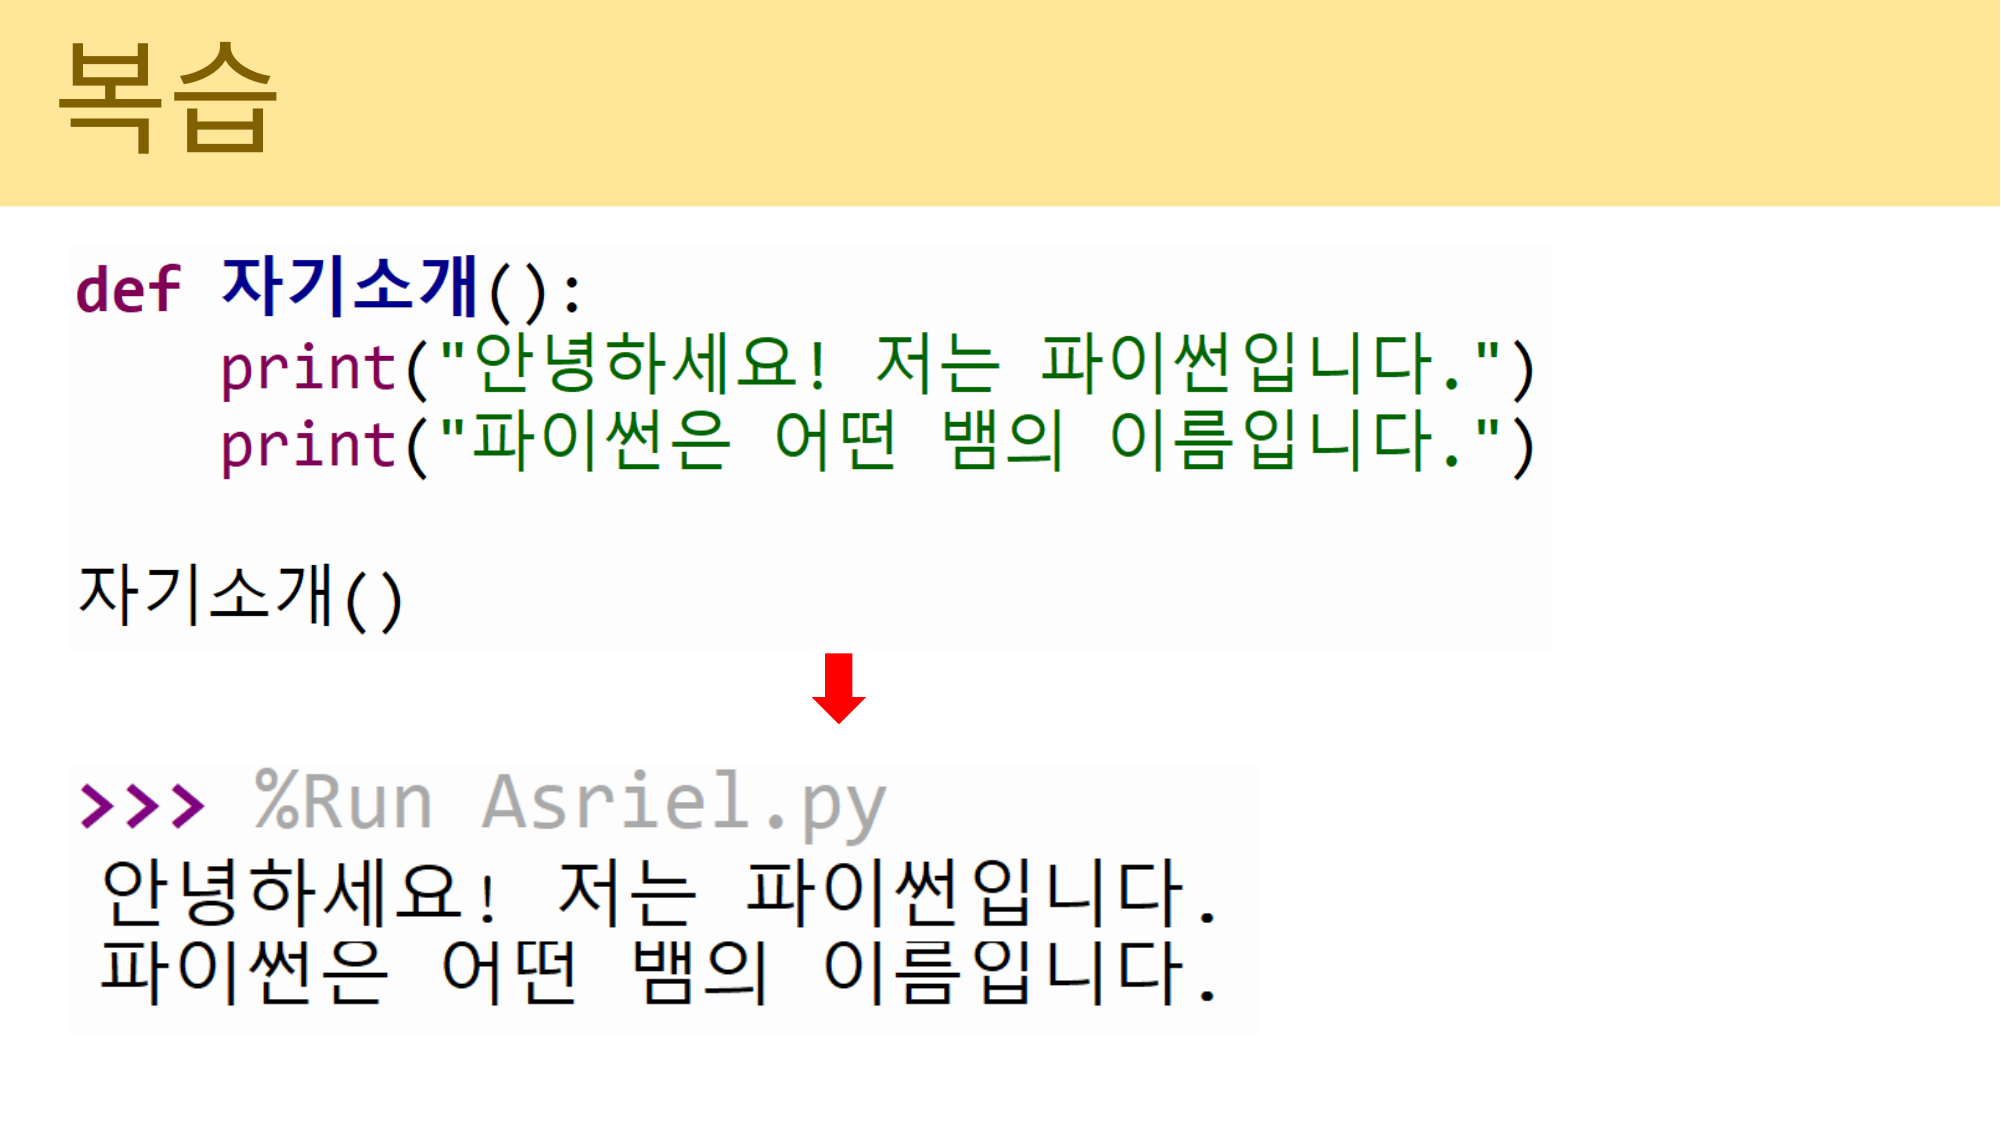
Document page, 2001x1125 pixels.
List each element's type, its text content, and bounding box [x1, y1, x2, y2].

text_box [809, 652, 869, 726]
text_box 복습 [38, 12, 1861, 178]
text_box [0, 0, 2000, 207]
picture [70, 765, 1259, 1034]
picture [70, 244, 1553, 651]
